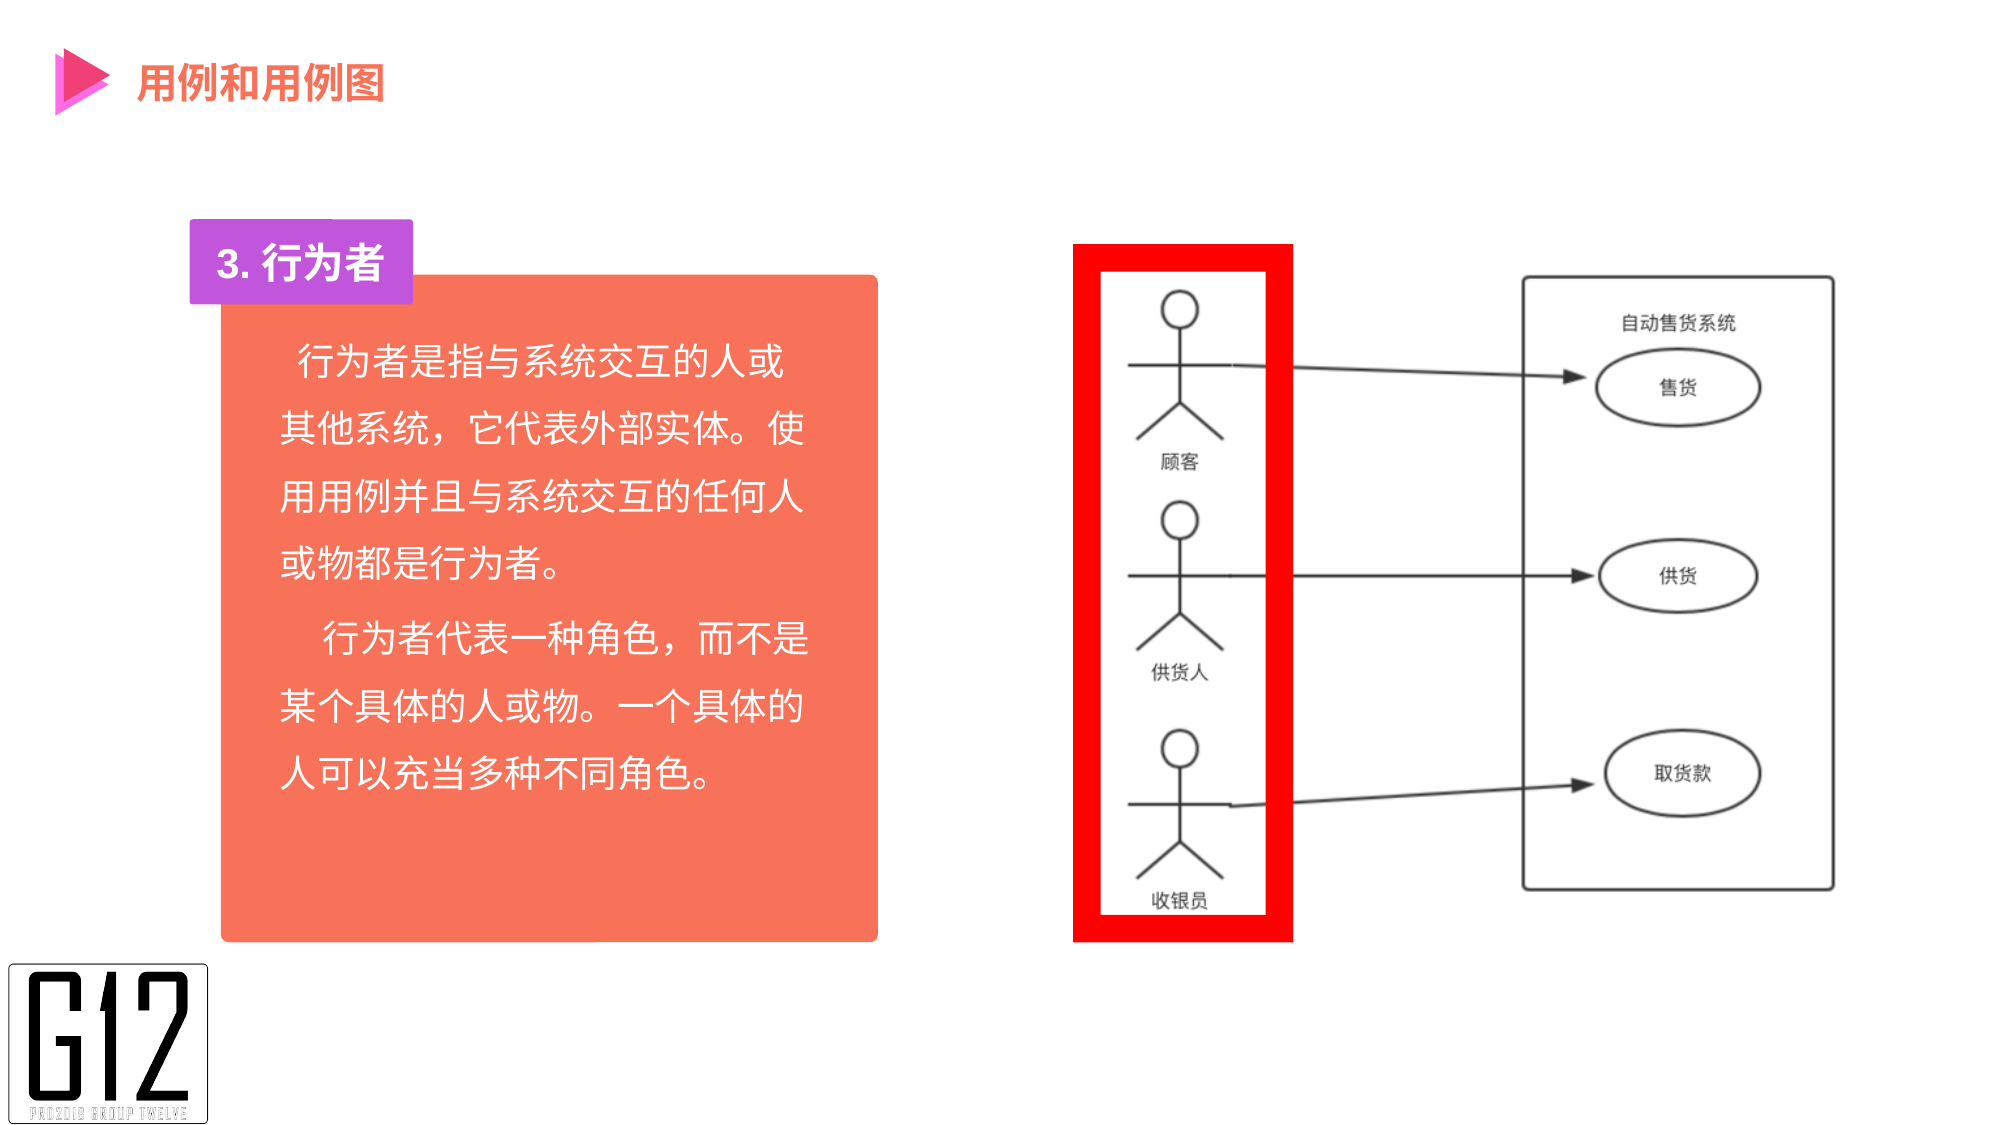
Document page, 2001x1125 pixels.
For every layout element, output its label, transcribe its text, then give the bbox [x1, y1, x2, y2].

picture [3, 942, 214, 1125]
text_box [55, 48, 111, 116]
text_box 3.行为者 [188, 218, 415, 306]
text_box 用例和用例图 [121, 48, 550, 114]
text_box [220, 274, 878, 943]
picture [1073, 219, 1876, 948]
